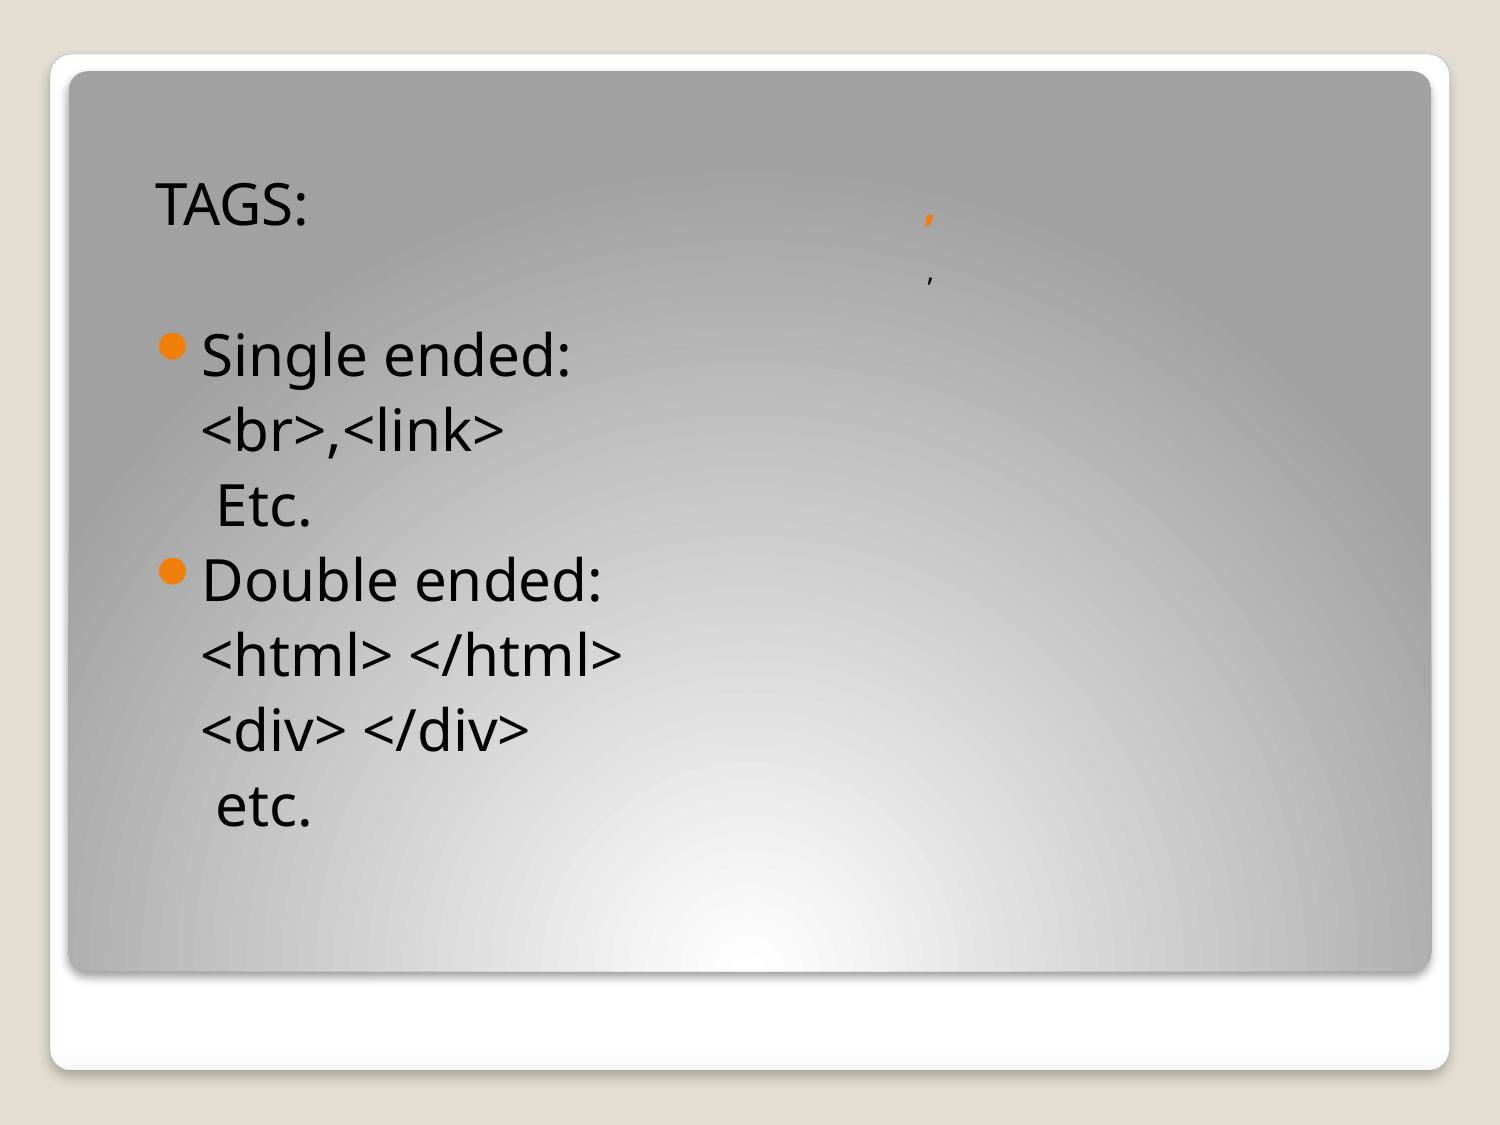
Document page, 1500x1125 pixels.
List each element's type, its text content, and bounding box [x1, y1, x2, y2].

list TAGS: Single ended: <br>,<link> Etc. Double ended: <html> </html> <div> </div> etc. [124, 152, 884, 928]
list , [908, 237, 1397, 928]
title , [908, 87, 1397, 237]
